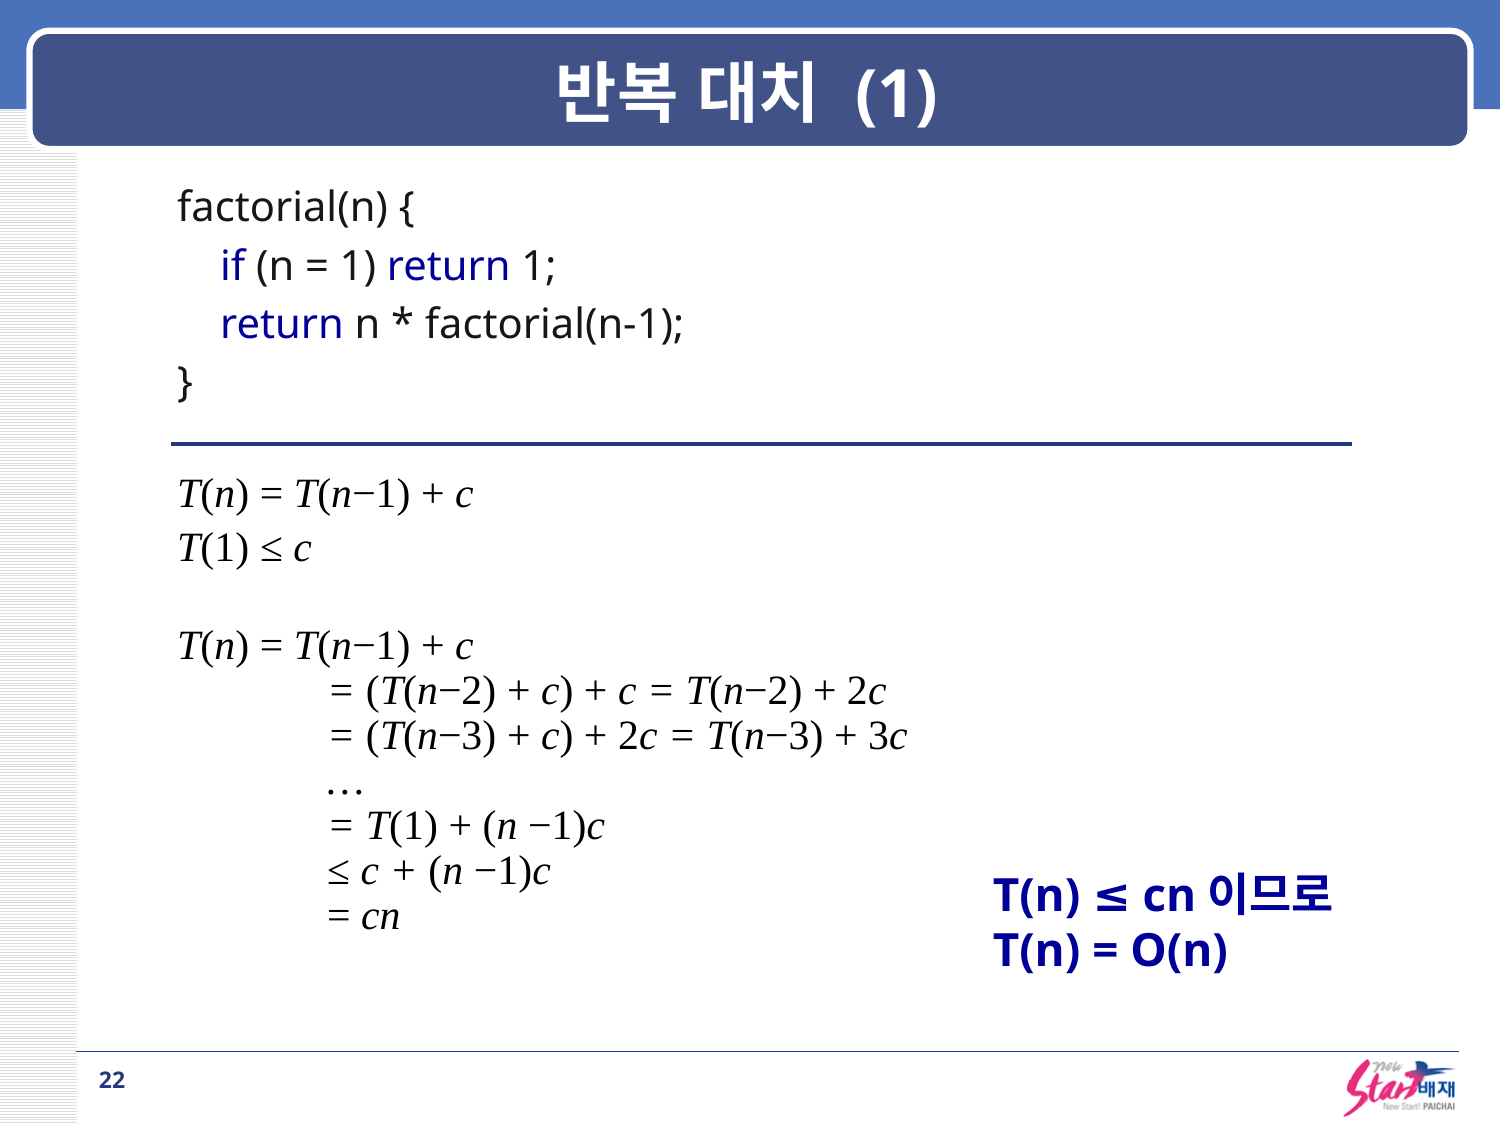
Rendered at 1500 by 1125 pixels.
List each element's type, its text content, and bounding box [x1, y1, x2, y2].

title 반복 대치 (1) [106, 44, 1388, 138]
text_box factorial(n) { if (n = 1) return 1; return n * factorial(n-1); } T(n) = T(n−1) + c T(1) ≤ c T(n) = T(n−1) + c = (T(n−2) + c) + c = T(n−2) + 2c = (T(n−3) + c) + 2c = T(n−3) + 3c … = T(1) + (n −1)c ≤ c + (n −1)c = cn [88, 172, 1424, 1035]
picture [1340, 1052, 1459, 1124]
text_box 22 [76, 1058, 148, 1099]
text_box T(n) ≤ cn이므로 T(n) = O(n) [978, 857, 1361, 983]
